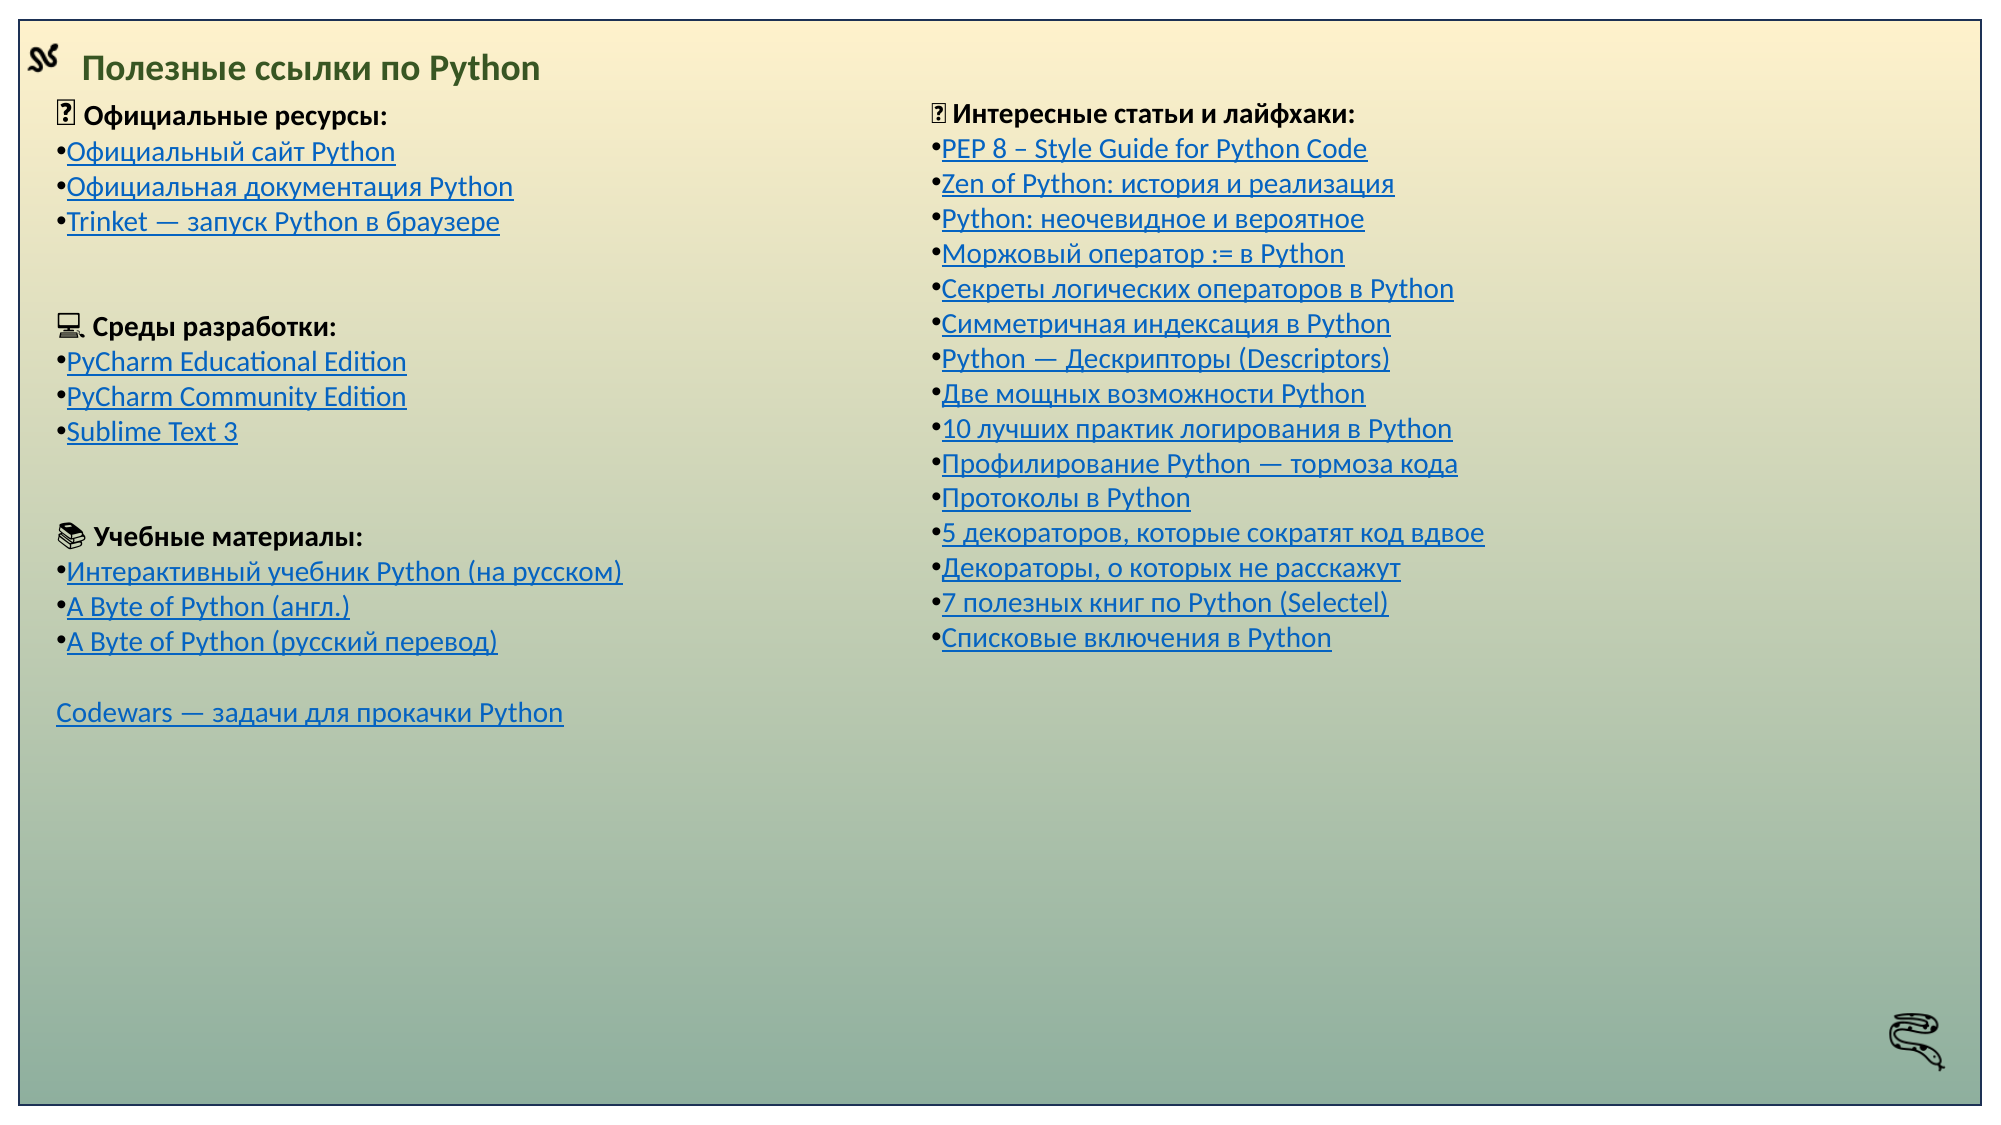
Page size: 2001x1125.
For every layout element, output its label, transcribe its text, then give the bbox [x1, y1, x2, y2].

picture [24, 40, 62, 77]
text_box Полезные ссылки по Python 📘 Официальные ресурсы: Официальный сайт Python Официальная документация Python Trinket — запуск Python в браузере 💻 Среды разработки: PyCharm Educational Edition PyCharm Community Edition Sublime Text 3 📚 Учебные материалы: Интерактивный учебник Python (на русском) A Byte of Python (англ.) A Byte of Python (русский перевод) [41, 35, 771, 686]
text_box [18, 19, 1982, 1106]
text_box 📌 Интересные статьи и лайфхаки: PEP 8 – Style Guide for Python Code Zen of Python: история и реализация Python: неочевидное и вероятное Моржовый оператор := в Python Секреты логических операторов в Python Симметричная индексация в Python Python — Дескрипторы (Descriptors) Две мощных возможности Python 10 лучших практик логирования в Python Профилирование Python — тормоза кода Протоколы в Python 5 декораторов, которые сократят код вдвое Декораторы, о которых не расскажут 7 полезных книг по Python (Selectel) Списковые включения в Python [916, 86, 1917, 696]
picture [1885, 1009, 1948, 1072]
text_box Codewars — задачи для прокачки Python [41, 686, 1043, 737]
